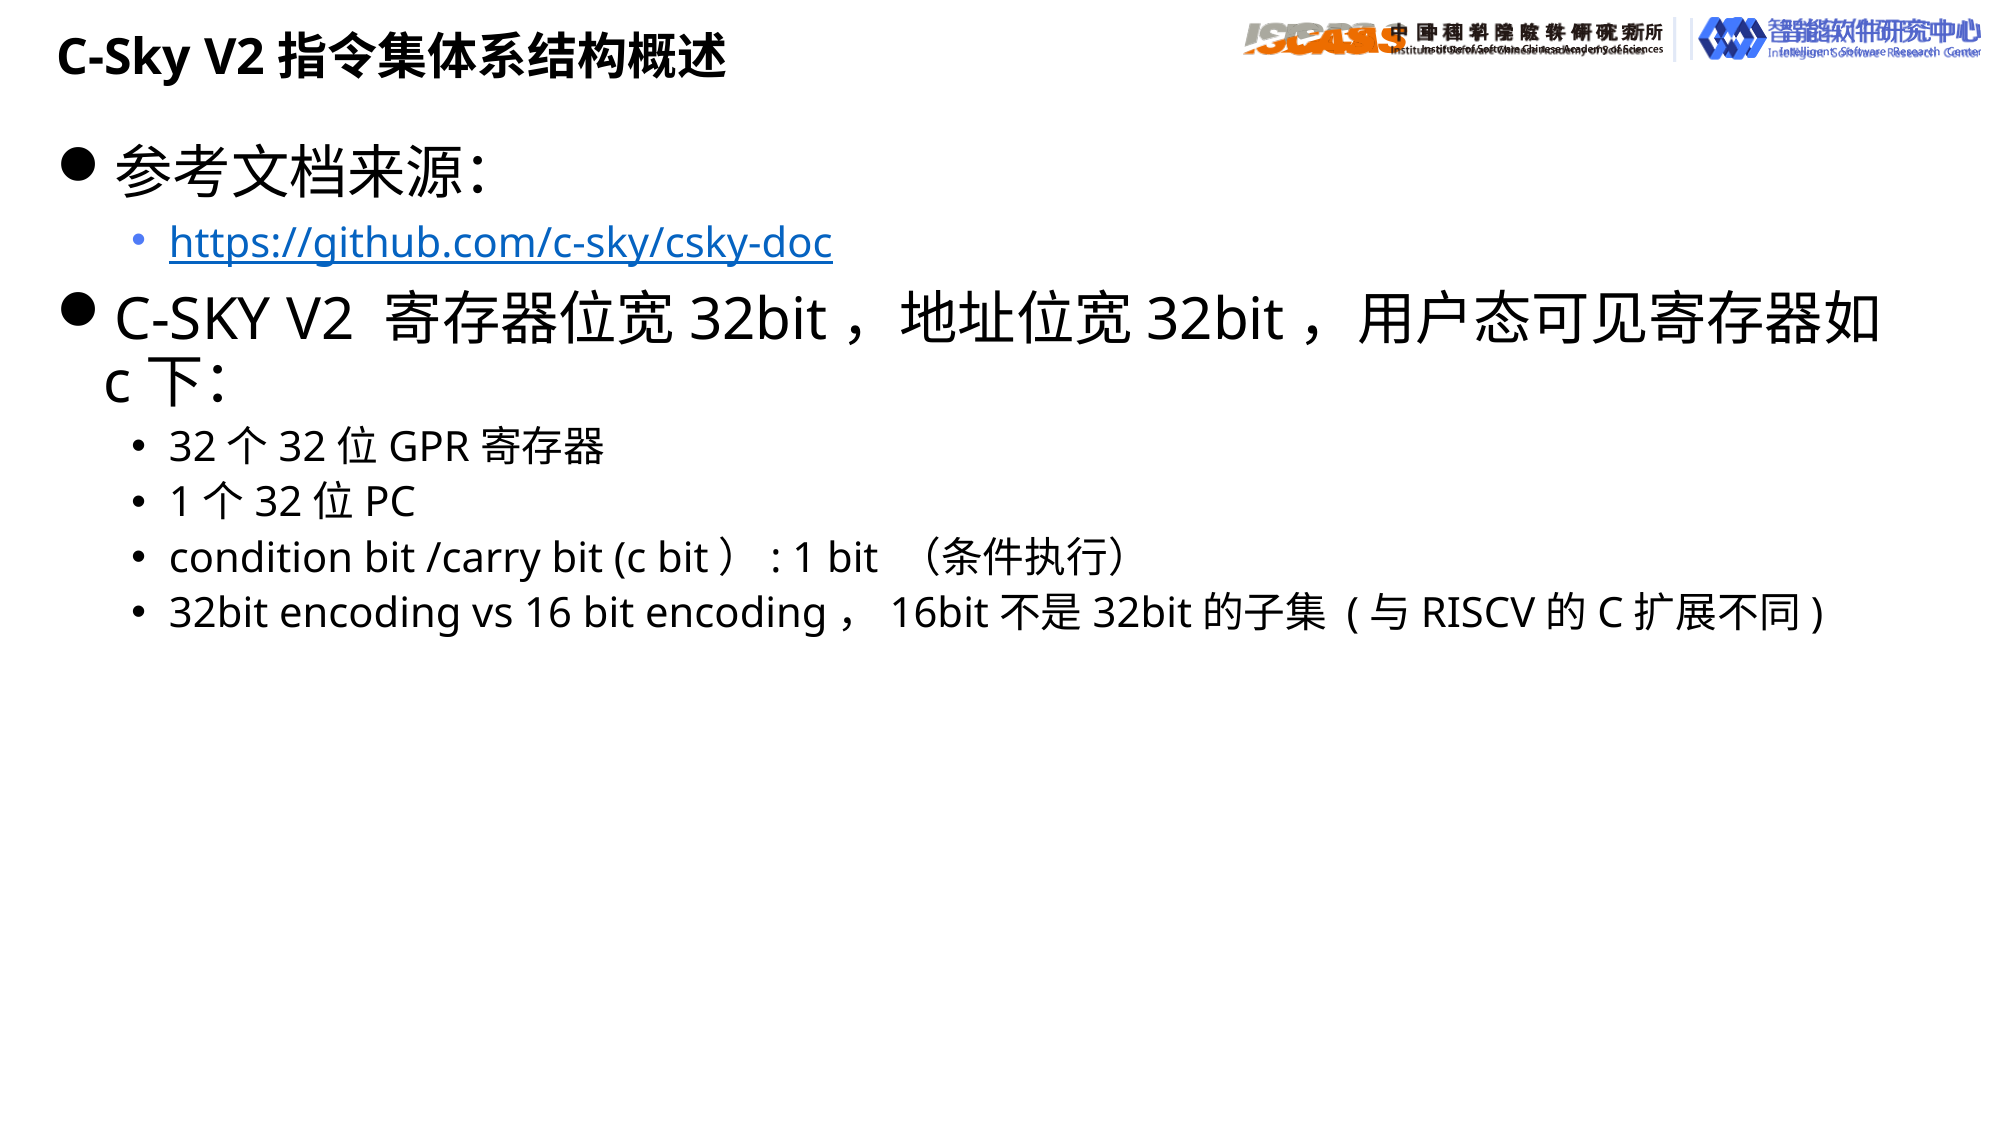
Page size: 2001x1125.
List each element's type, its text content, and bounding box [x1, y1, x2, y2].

text_box 参考文档来源： https://github.com/c-sky/csky-doc C-SKY V2 寄存器位宽32bit，地址位宽32bit，用户态可见寄存器如c下： 32个32位GPR寄存器 1个32位PC condition bit /carry bit (c bit）: 1 bit （条件执行） 32bit encoding vs 16 bit encoding，16bit不是32bit的子集 (与RISCV的C扩展不同) [41, 136, 1901, 861]
text_box C-Sky V2指令集体系结构概述 [41, 23, 893, 89]
picture [1243, 17, 1981, 62]
